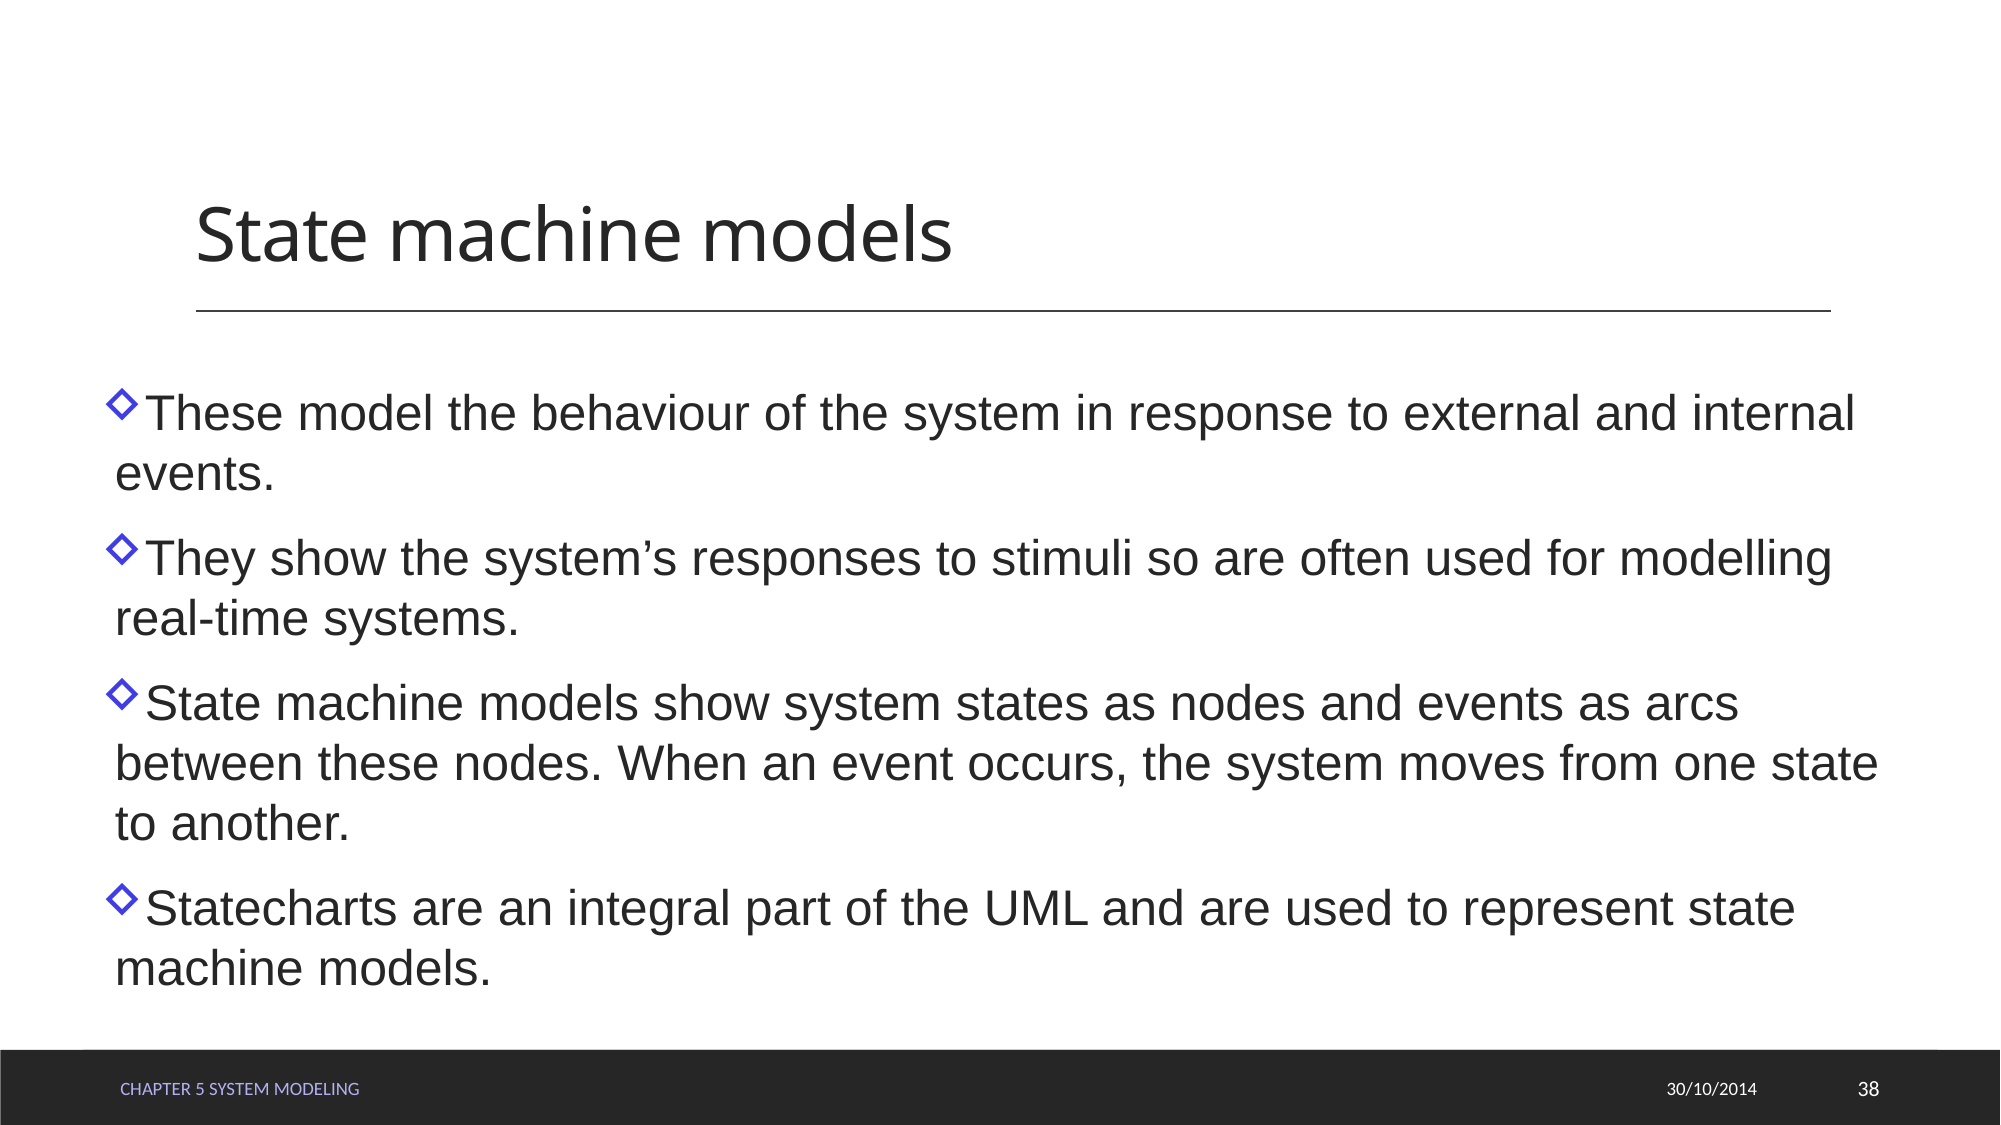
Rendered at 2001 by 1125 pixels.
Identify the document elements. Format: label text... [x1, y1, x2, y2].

title State machine models [180, 47, 1830, 285]
footer Chapter 5 System Modeling [105, 1057, 1224, 1118]
list These model the behaviour of the system in response to external and internal events. They show the system’s responses to stimuli so are often used for modelling real-time systems. State machine models show system states as nodes and events as arcs between these nodes. When an event occurs, the system moves from one state to another. Statecharts are an integral part of the UML and are used to represent state machine models. [99, 372, 1900, 1005]
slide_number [1348, 1057, 1773, 1118]
slide_number 38 [1793, 1057, 1895, 1118]
